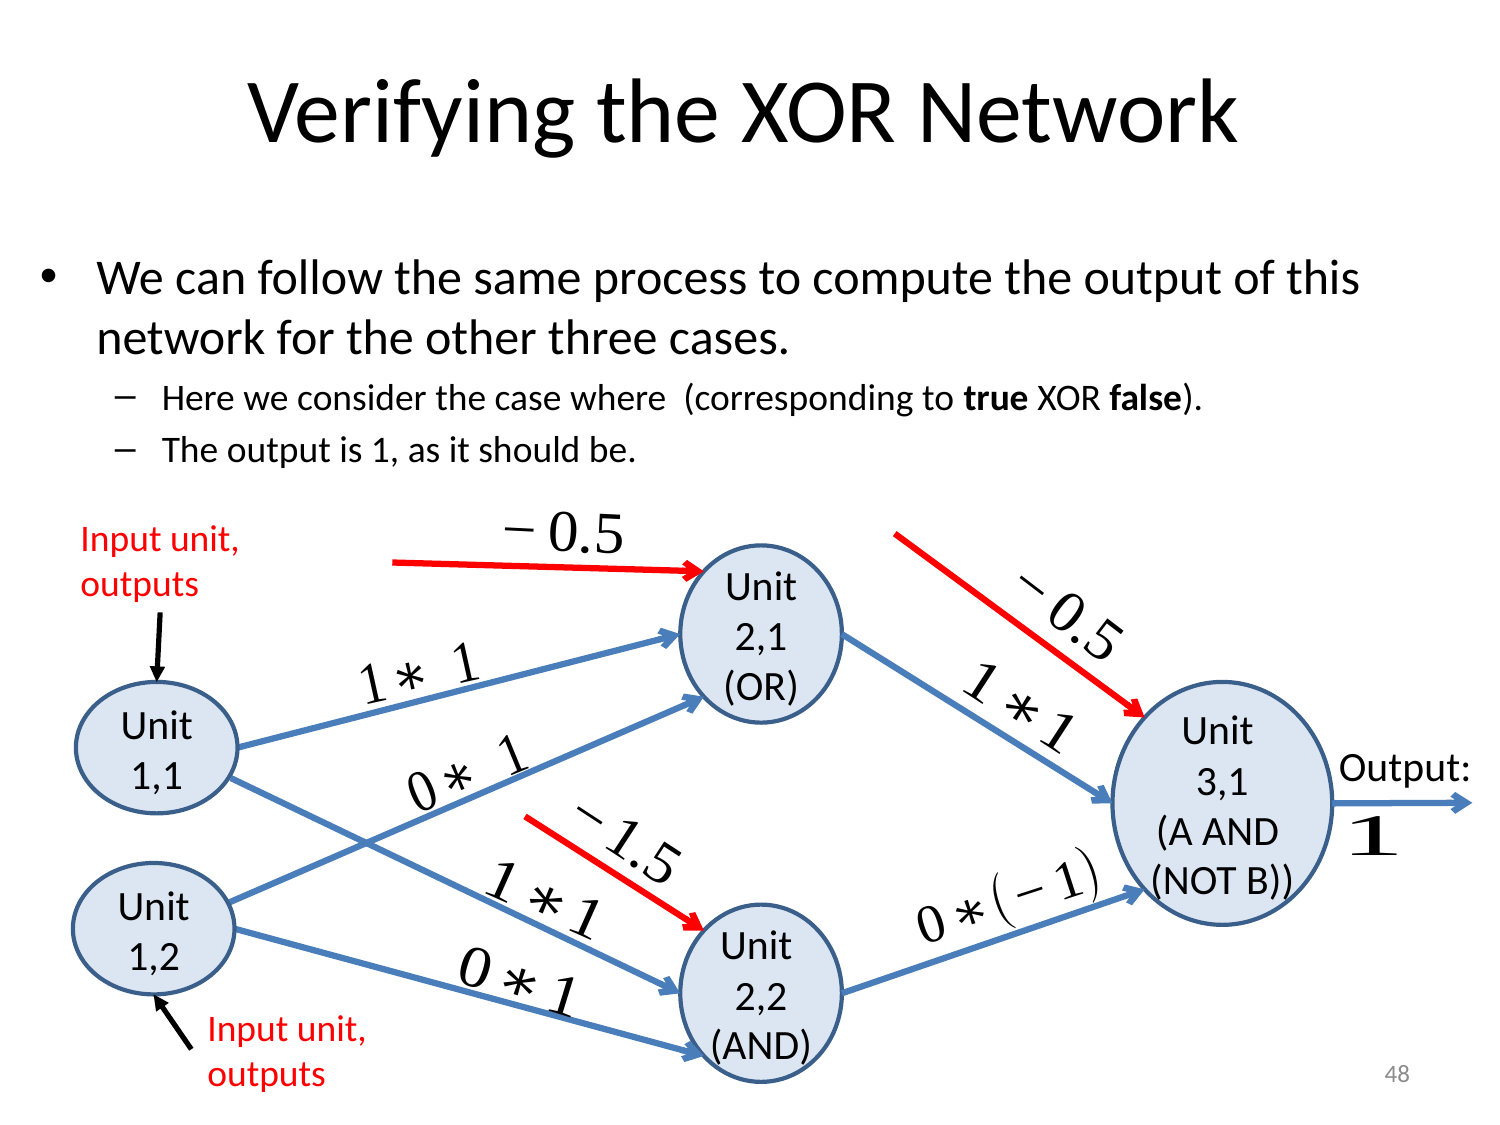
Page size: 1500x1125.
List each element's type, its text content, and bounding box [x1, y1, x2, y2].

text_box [63, 499, 1488, 1103]
title Verifying the XOR Network [50, 24, 1438, 188]
